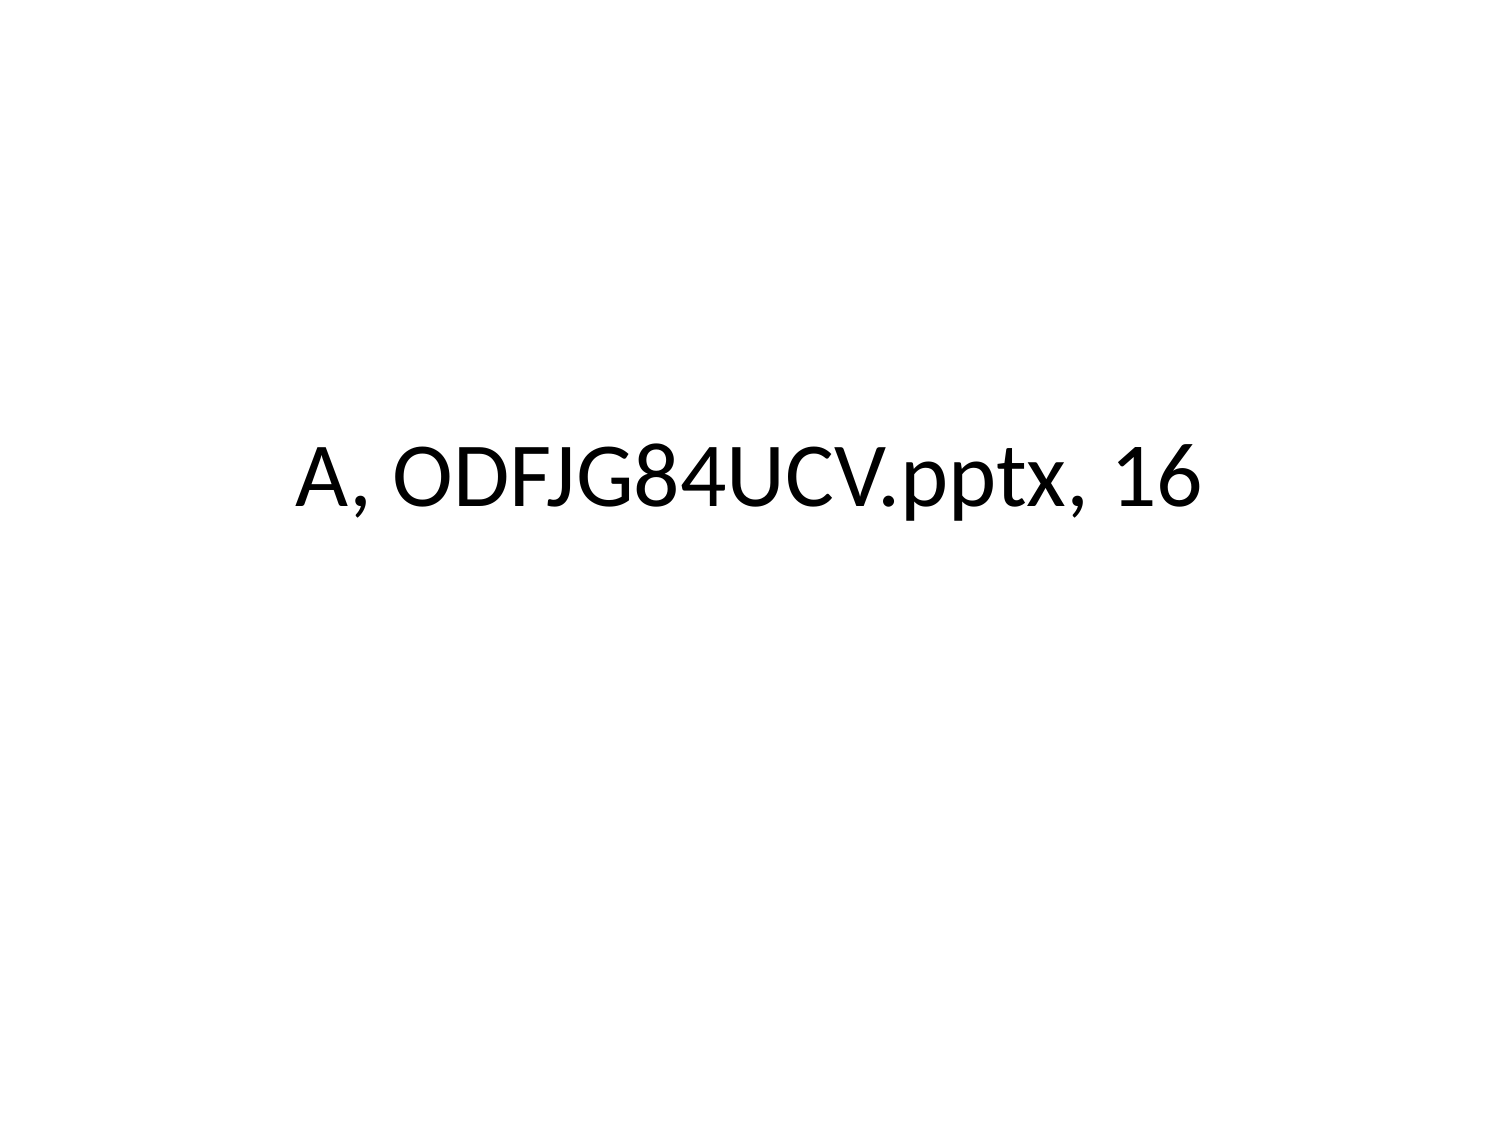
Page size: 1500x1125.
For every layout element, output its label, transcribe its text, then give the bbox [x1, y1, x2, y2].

title A, ODFJG84UCV.pptx, 16 [112, 349, 1388, 591]
